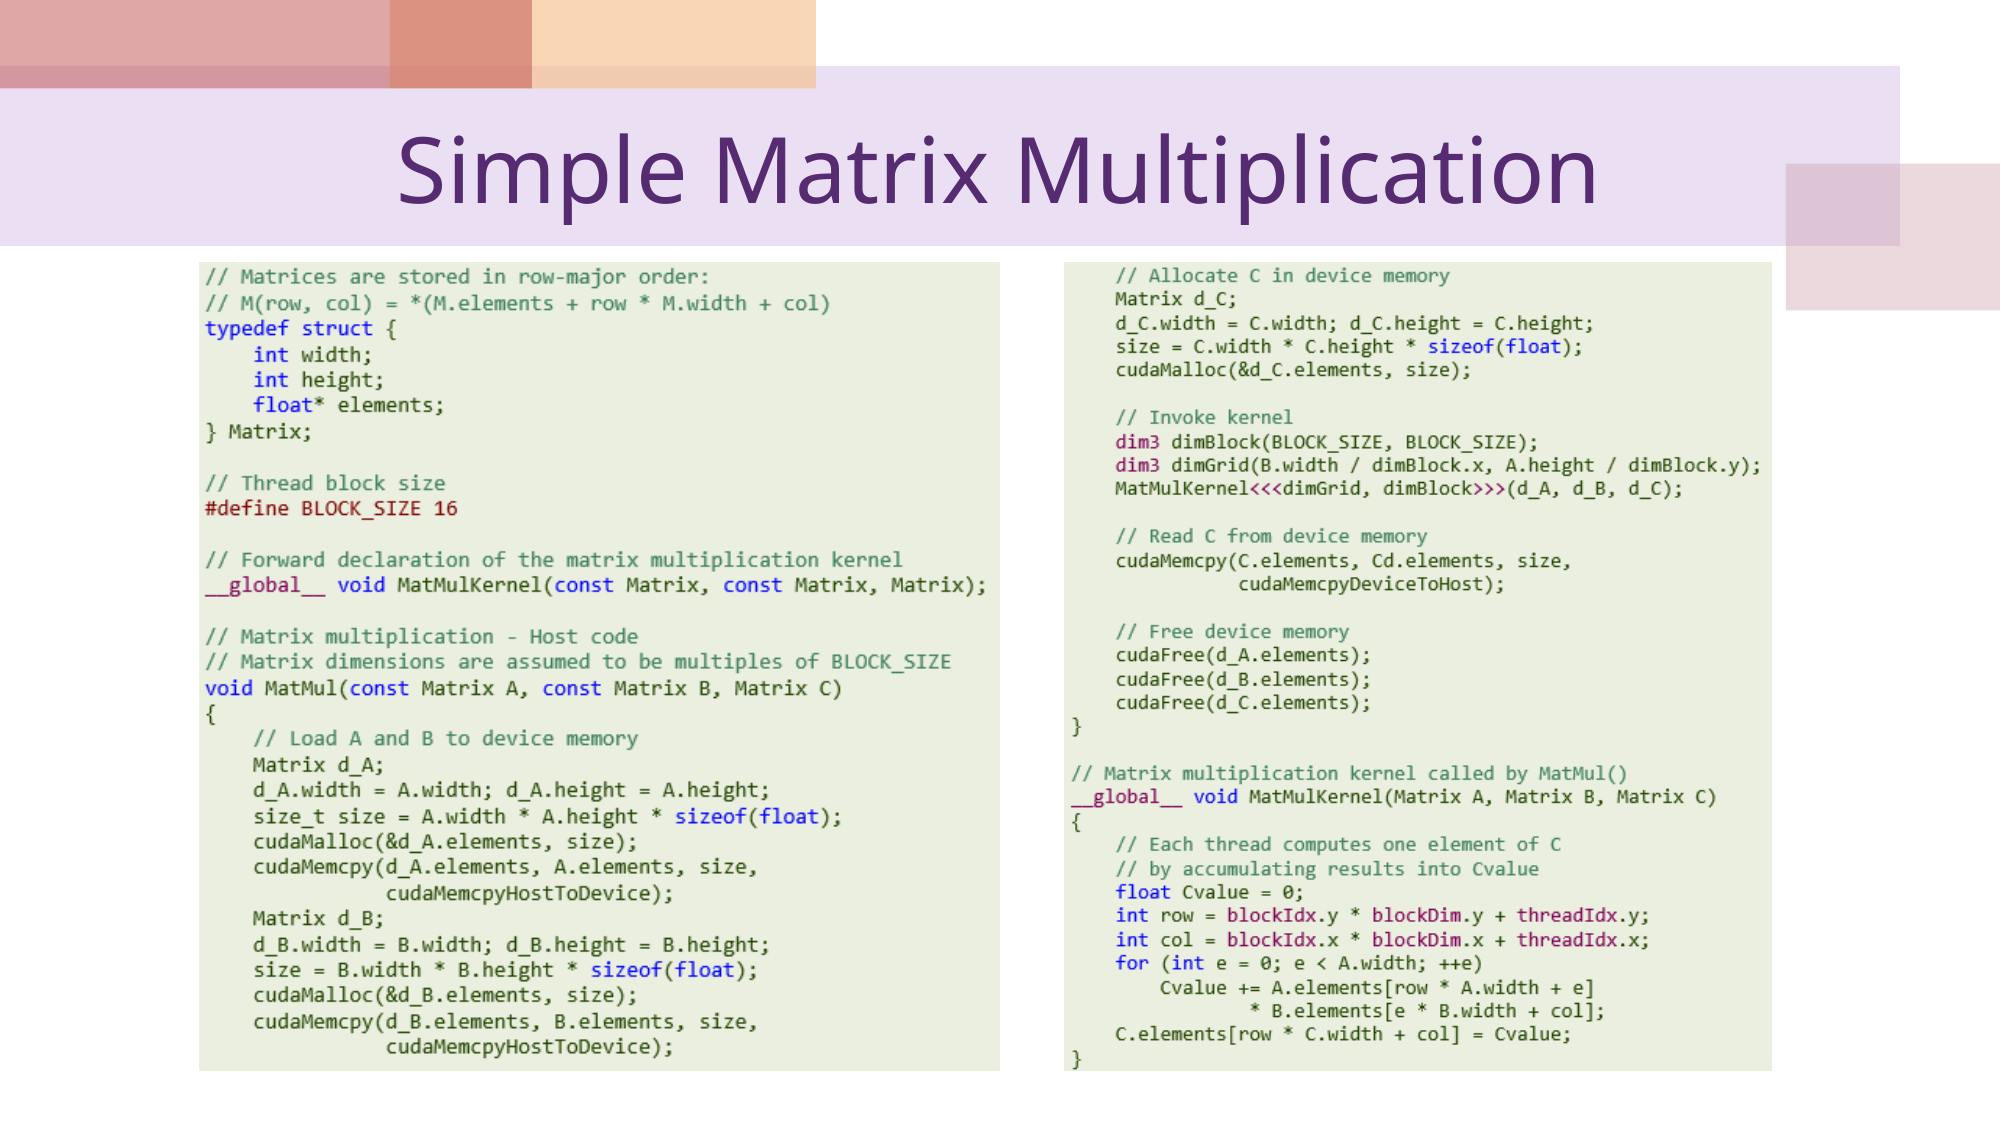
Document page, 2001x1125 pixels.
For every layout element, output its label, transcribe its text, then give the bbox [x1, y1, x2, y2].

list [1064, 262, 1772, 1071]
picture [199, 262, 1001, 1071]
title Simple Matrix Multiplication [99, 88, 1900, 246]
